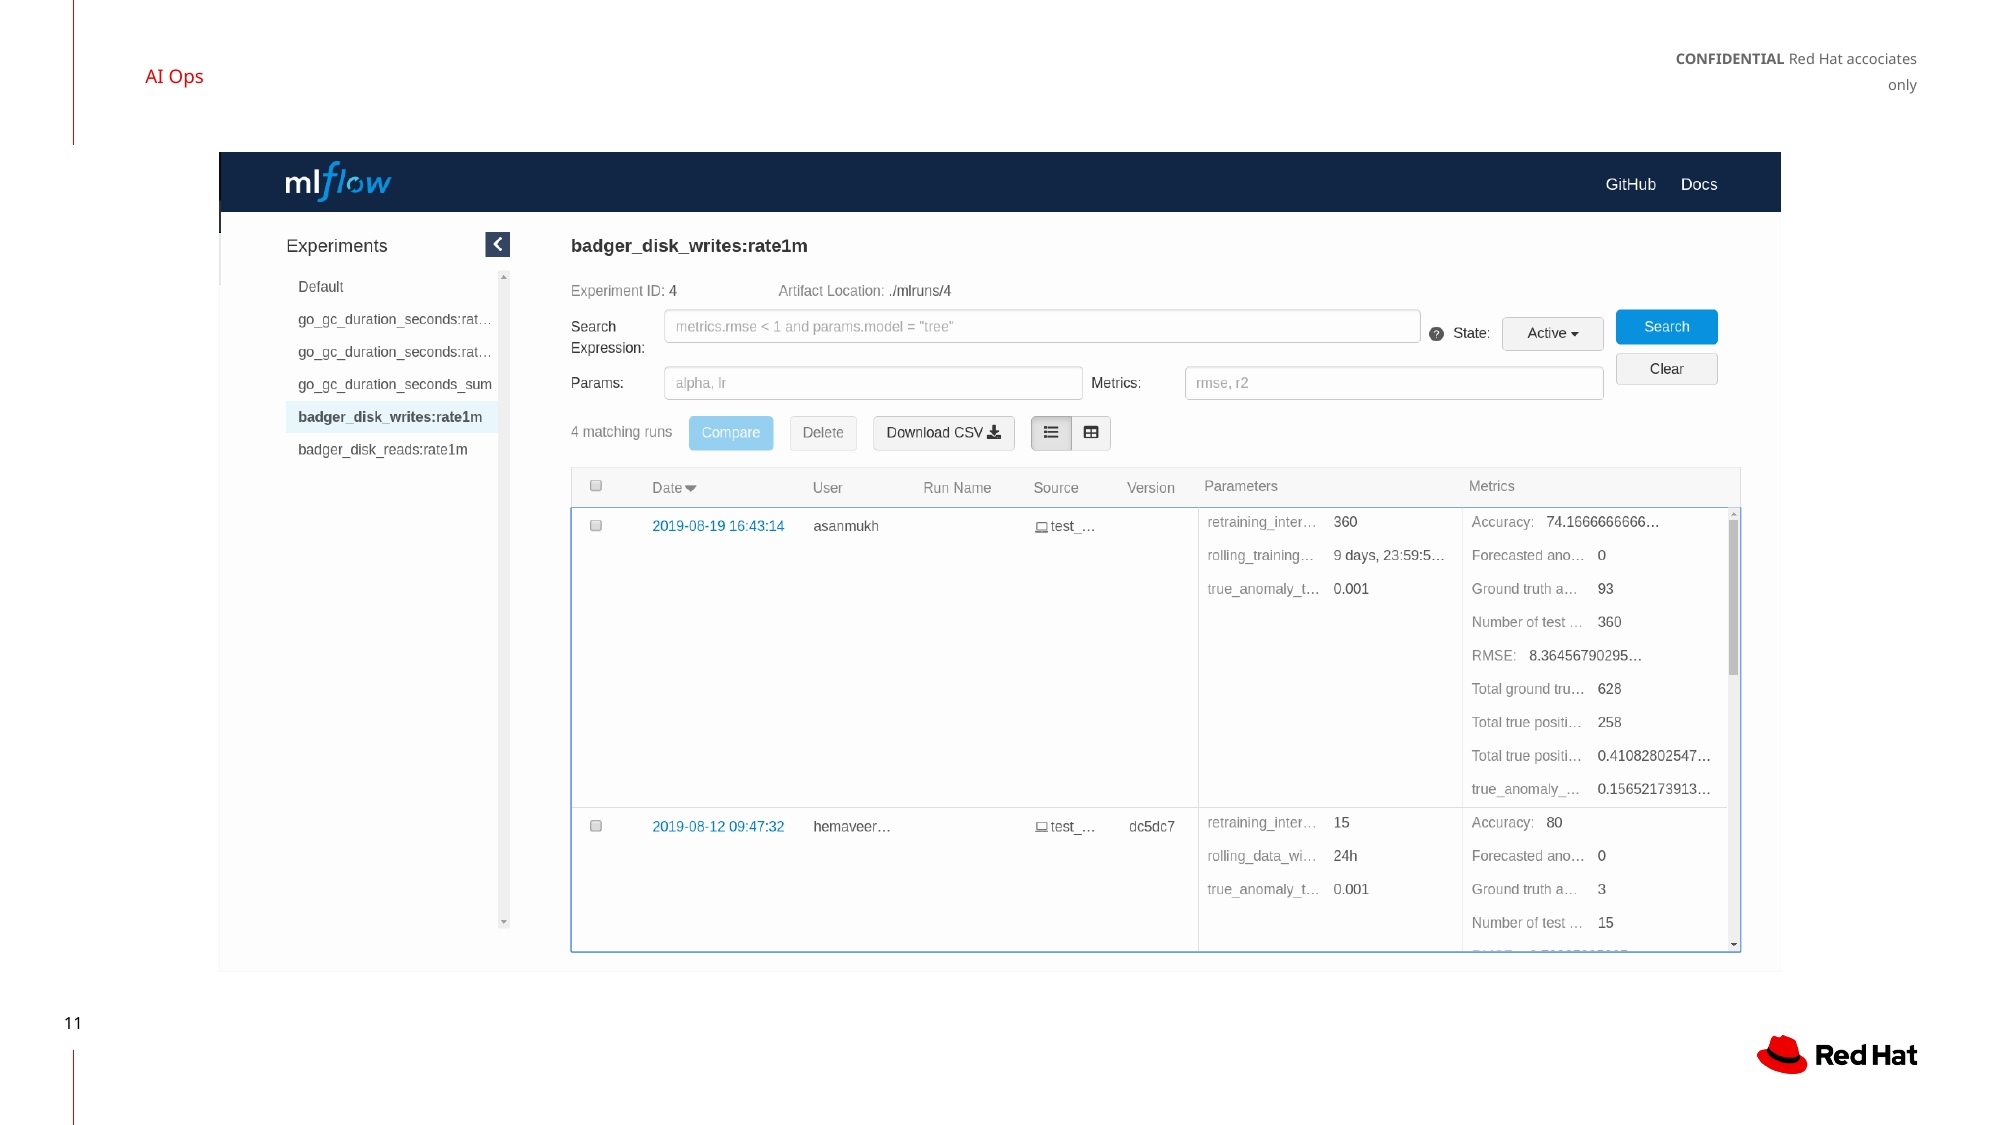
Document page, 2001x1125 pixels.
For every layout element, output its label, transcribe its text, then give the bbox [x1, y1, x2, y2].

subtitle AI Ops [73, 9, 919, 143]
picture [218, 152, 1781, 973]
slide_number ‹#› [13, 1012, 134, 1036]
picture [1757, 1035, 1918, 1074]
